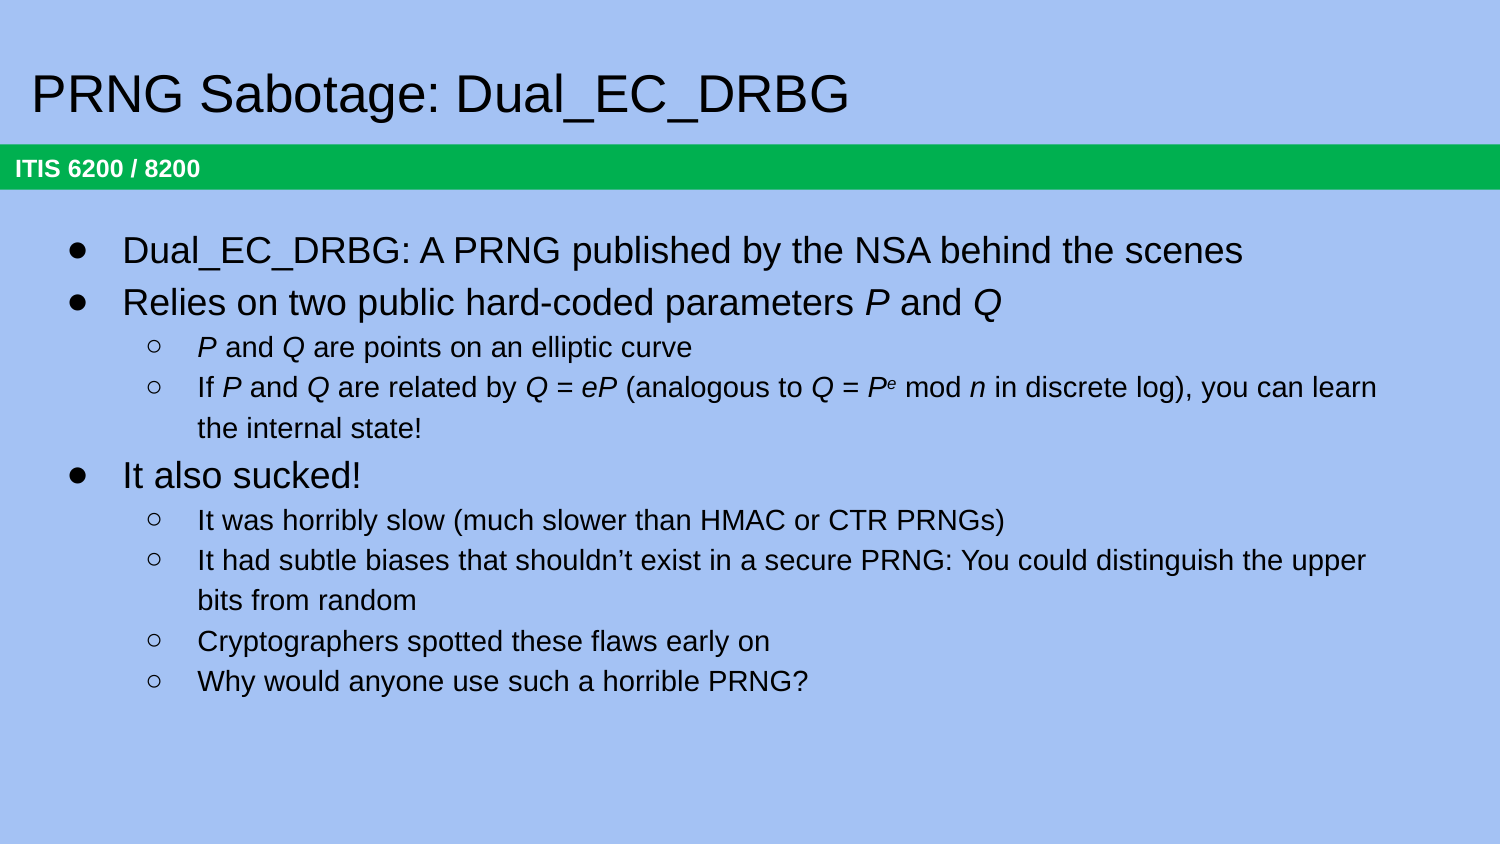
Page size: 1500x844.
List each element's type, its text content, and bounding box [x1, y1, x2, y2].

title PRNG Sabotage: Dual_EC_DRBG [16, 44, 1415, 139]
list Dual_EC_DRBG: A PRNG published by the NSA behind the scenes Relies on two public hard-coded parameters P and Q P and Q are points on an elliptic curve If P and Q are related by Q = eP (analogous to Q = Pe mod n in discrete log), you can learn the internal state! It also sucked! It was horribly slow (much slower than HMAC or CTR PRNGs) It had subtle biases that shouldn’t exist in a secure PRNG: You could distinguish the upper bits from random Cryptographers spotted these flaws early on Why would anyone use such a horrible PRNG? [32, 204, 1431, 823]
